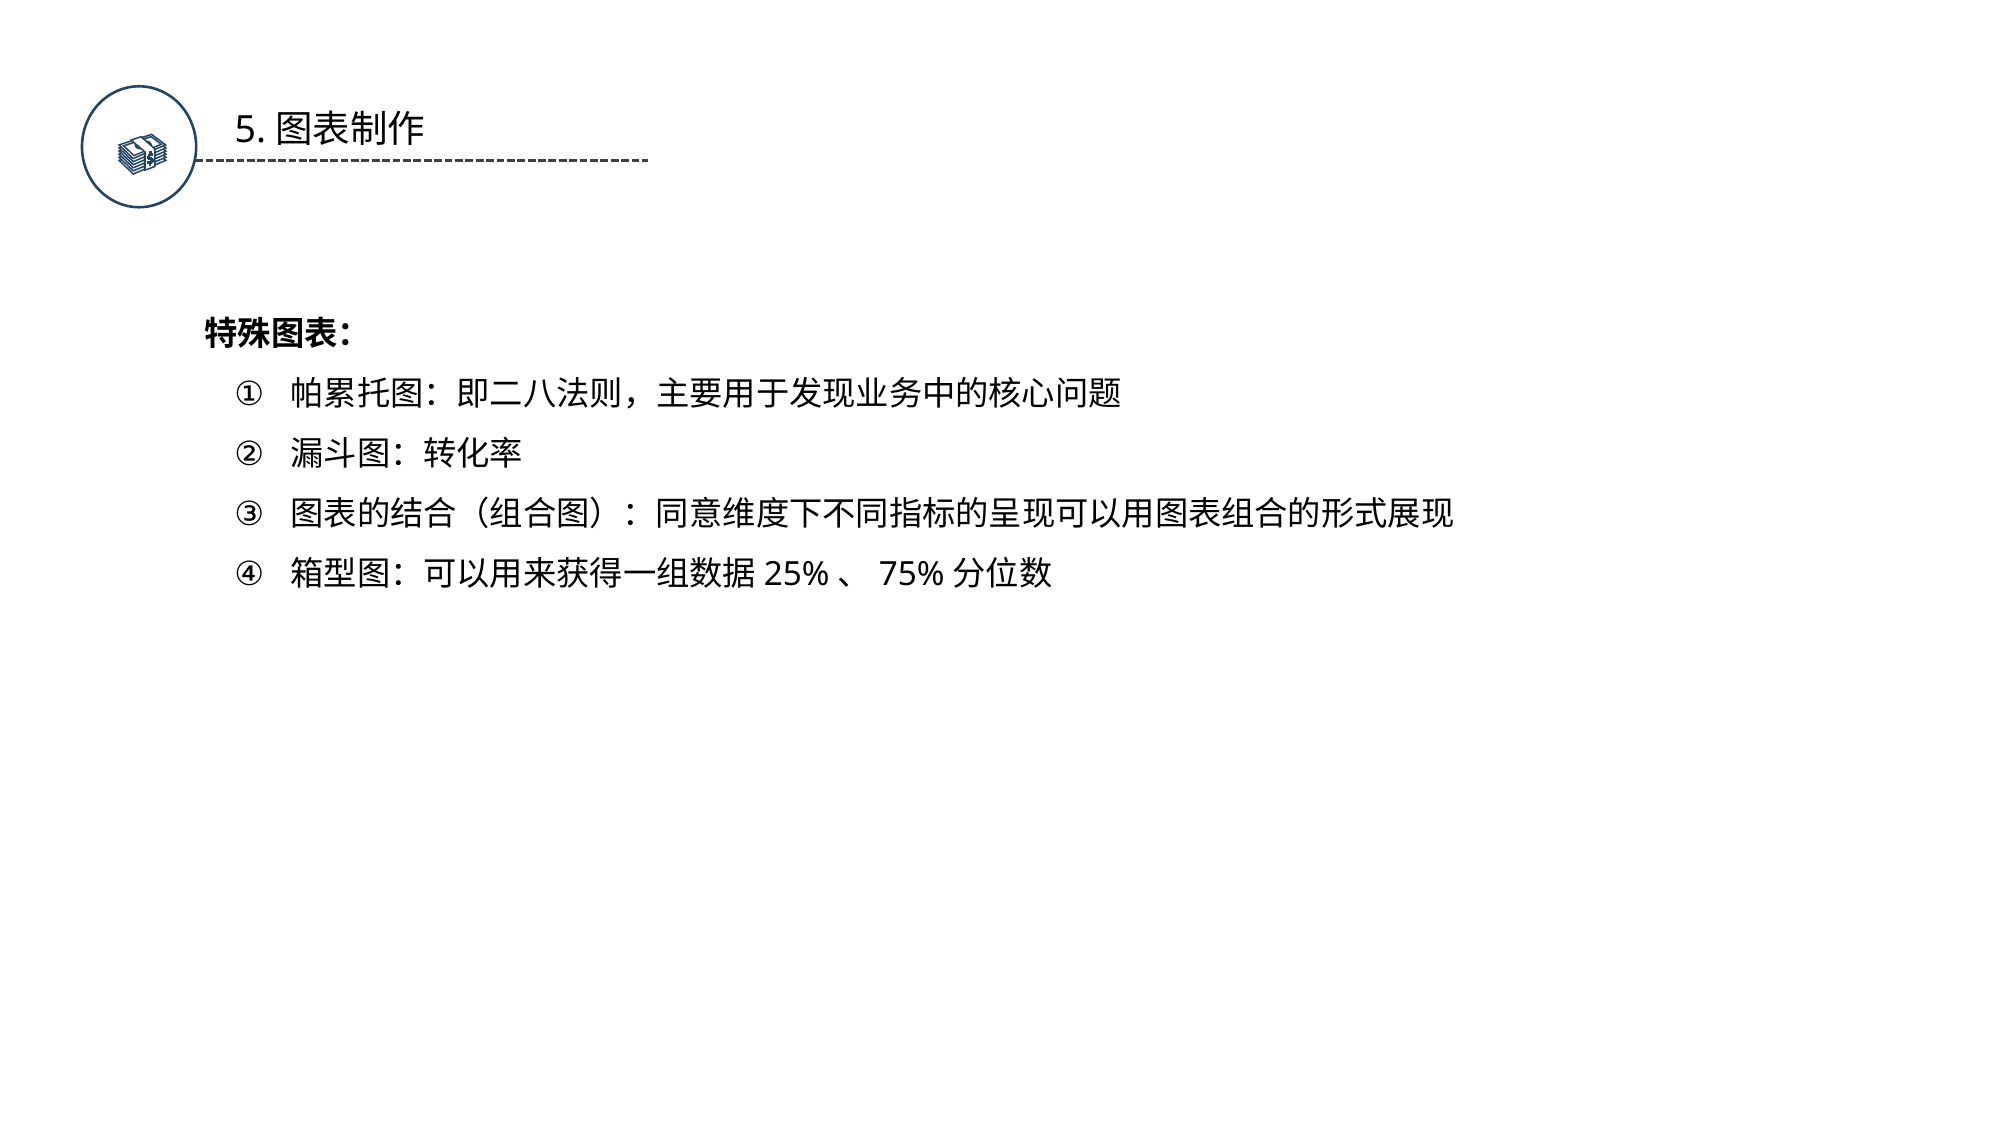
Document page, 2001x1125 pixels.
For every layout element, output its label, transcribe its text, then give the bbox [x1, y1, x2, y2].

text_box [81, 86, 649, 208]
text_box 特殊图表： 帕累托图：即二八法则，主要用于发现业务中的核心问题 漏斗图：转化率 图表的结合（组合图）：同意维度下不同指标的呈现可以用图表组合的形式展现 箱型图：可以用来获得一组数据25%、75%分位数 [144, 219, 1645, 684]
